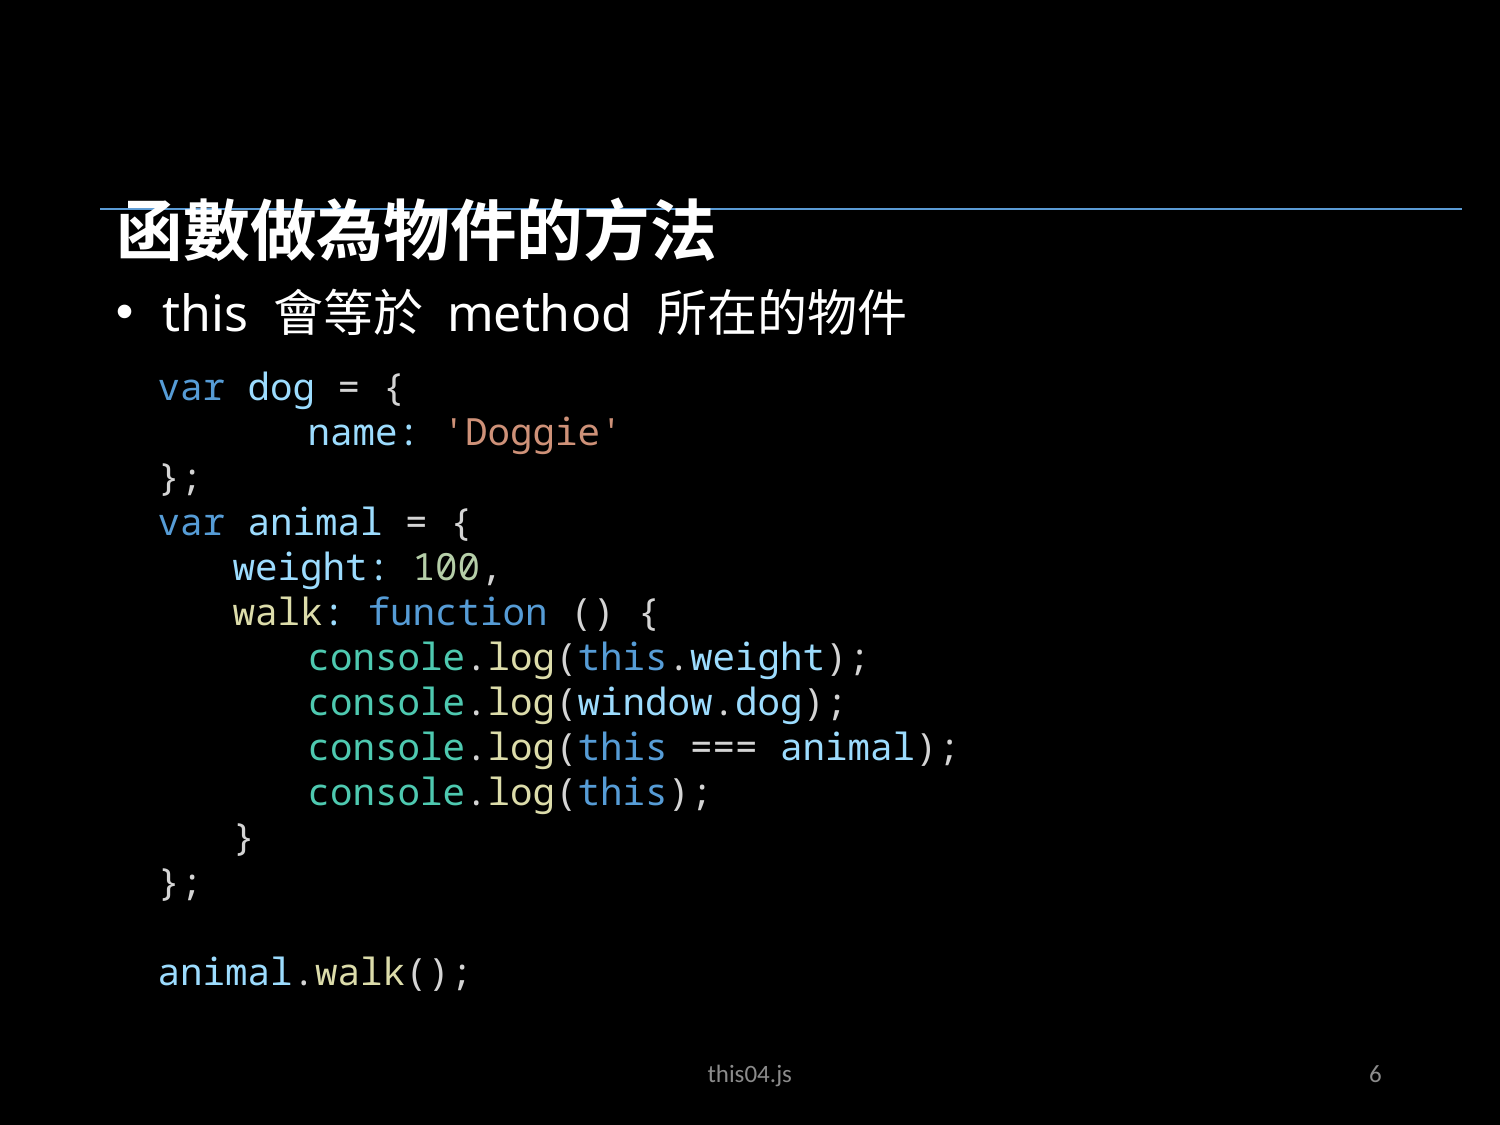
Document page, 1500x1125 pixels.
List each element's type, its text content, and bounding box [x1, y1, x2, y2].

footer this04.js [496, 1042, 1004, 1103]
text_box var dog = { name: 'Doggie' }; var animal = { weight: 100, walk: function () { console.log(this.weight); console.log(window.dog); console.log(this === animal); console.log(this); } }; animal.walk(); [143, 355, 1457, 1001]
slide_number 6 [1059, 1042, 1397, 1103]
text_box this 會等於 method 所在的物件 [100, 244, 1399, 350]
title 函數做為物件的方法 [101, 59, 1396, 244]
